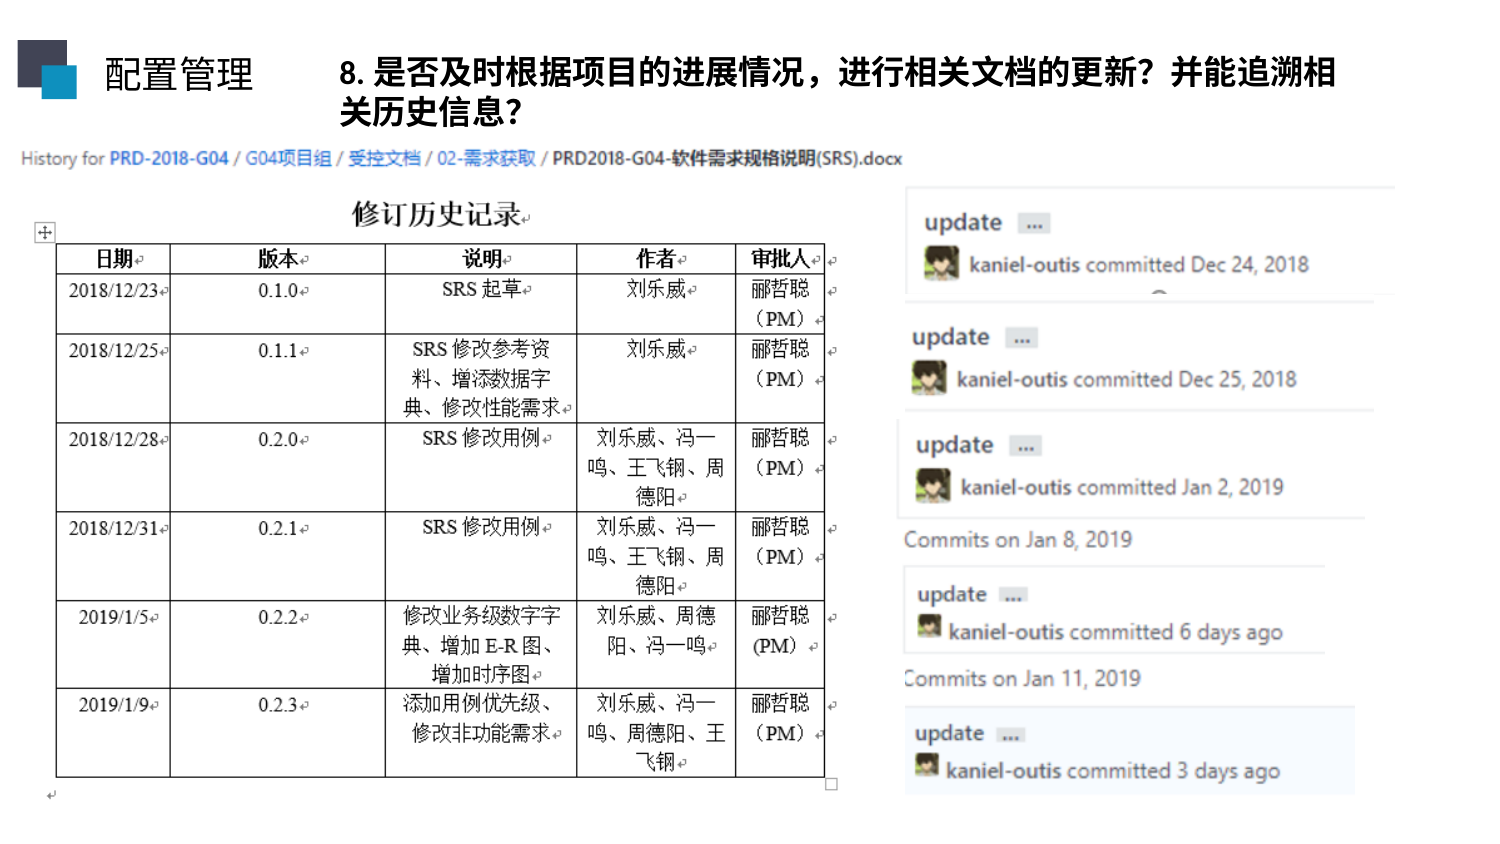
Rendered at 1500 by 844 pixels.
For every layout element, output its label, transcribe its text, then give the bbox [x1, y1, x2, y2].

picture [16, 192, 874, 814]
picture [893, 419, 1365, 814]
text_box 配置管理 [89, 43, 270, 104]
picture [16, 135, 1395, 418]
text_box 8.是否及时根据项目的进展情况，进行相关文档的更新？并能追溯相关历史信息？ [324, 43, 1365, 139]
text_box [17, 39, 77, 100]
